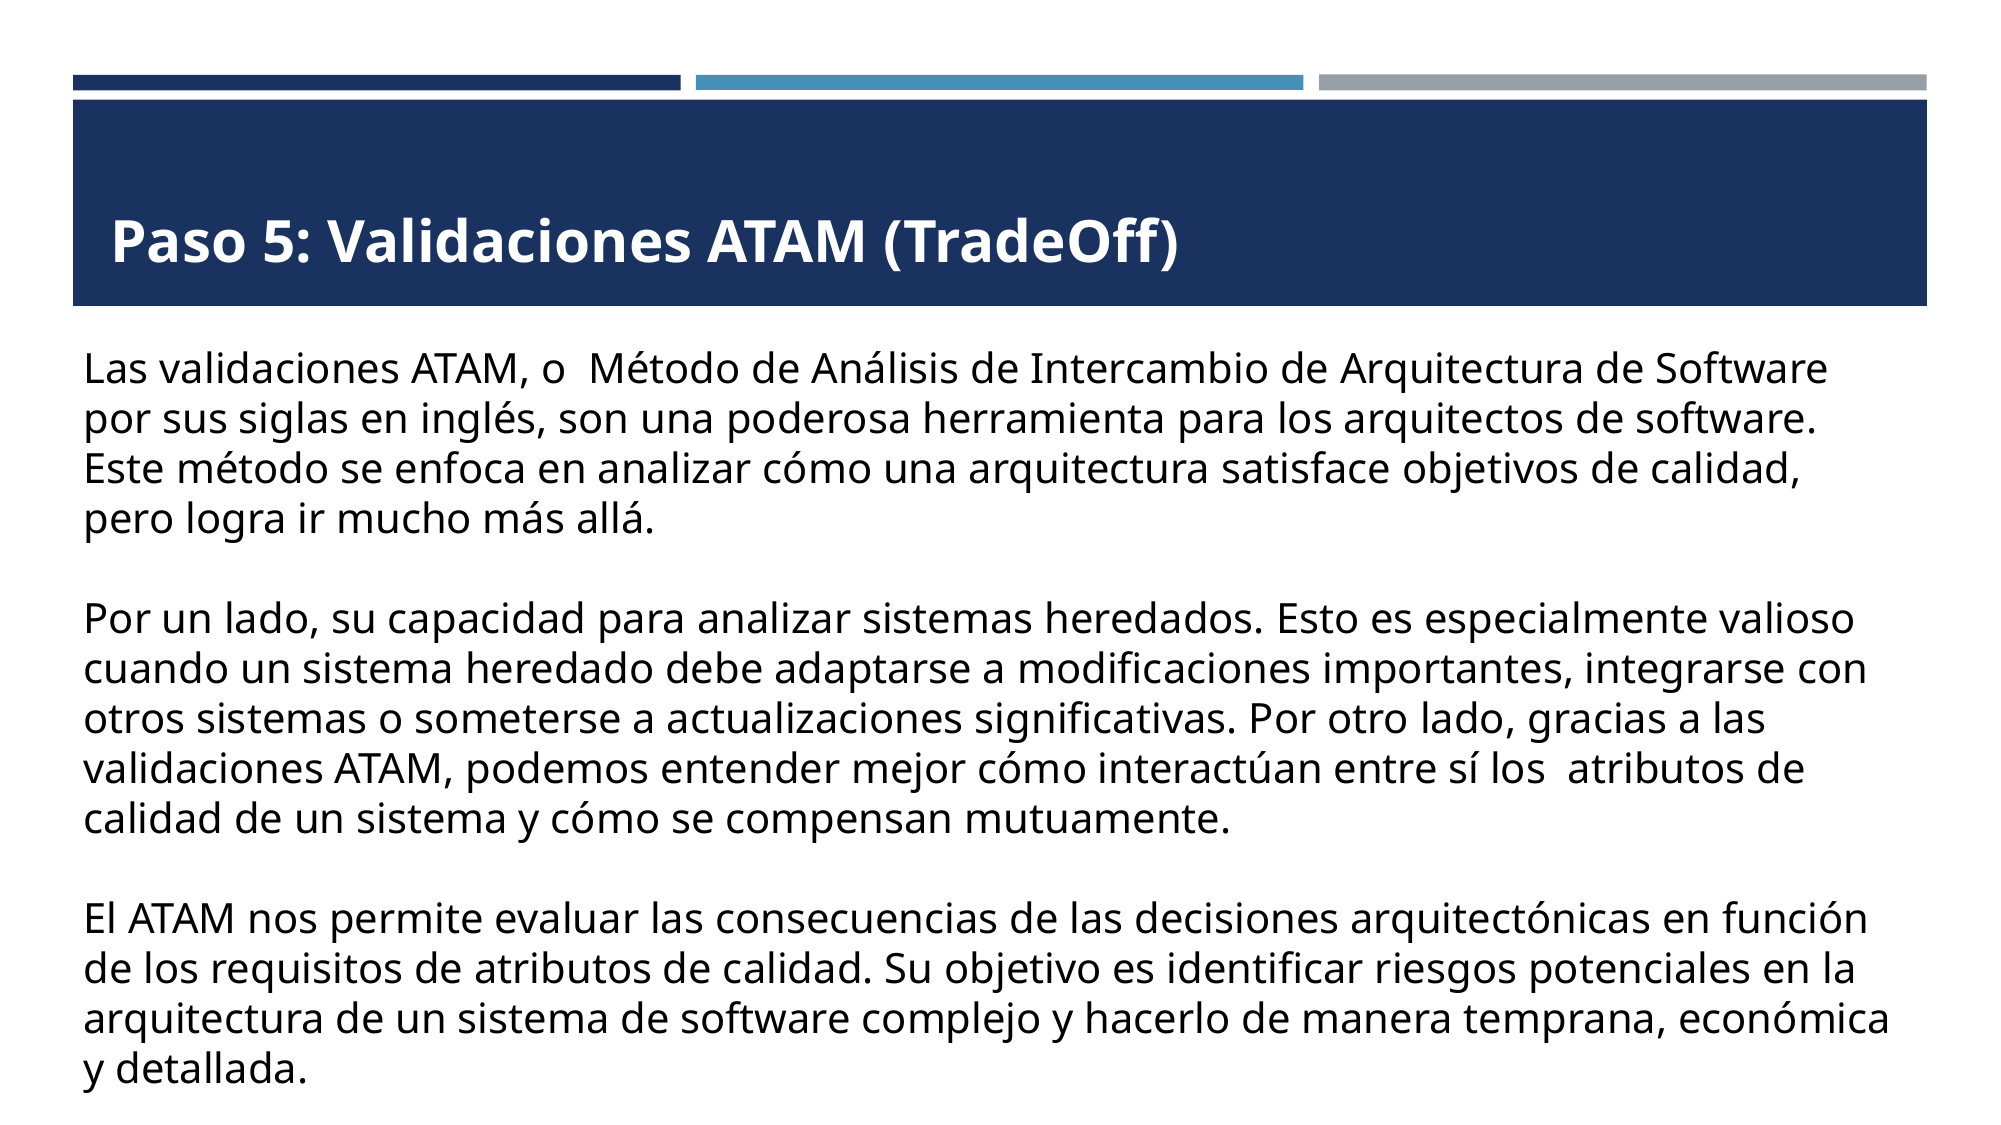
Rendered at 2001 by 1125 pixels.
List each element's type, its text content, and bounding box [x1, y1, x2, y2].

text_box Las validaciones ATAM, o Método de Análisis de Intercambio de Arquitectura de Software por sus siglas en inglés, son una poderosa herramienta para los arquitectos de software. Este método se enfoca en analizar cómo una arquitectura satisface objetivos de calidad, pero logra ir mucho más allá. Por un lado, su capacidad para analizar sistemas heredados. Esto es especialmente valioso cuando un sistema heredado debe adaptarse a modificaciones importantes, integrarse con otros sistemas o someterse a actualizaciones significativas. Por otro lado, gracias a las validaciones ATAM, podemos entender mejor cómo interactúan entre sí los atributos de calidad de un sistema y cómo se compensan mutuamente. El ATAM nos permite evaluar las consecuencias de las decisiones arquitectónicas en función de los requisitos de atributos de calidad. Su objetivo es identificar riesgos potenciales en la arquitectura de un sistema de software complejo y hacerlo de manera temprana, económica y detallada. [68, 334, 1916, 1125]
title Paso 5: Validaciones ATAM (TradeOff) [95, 119, 1905, 282]
